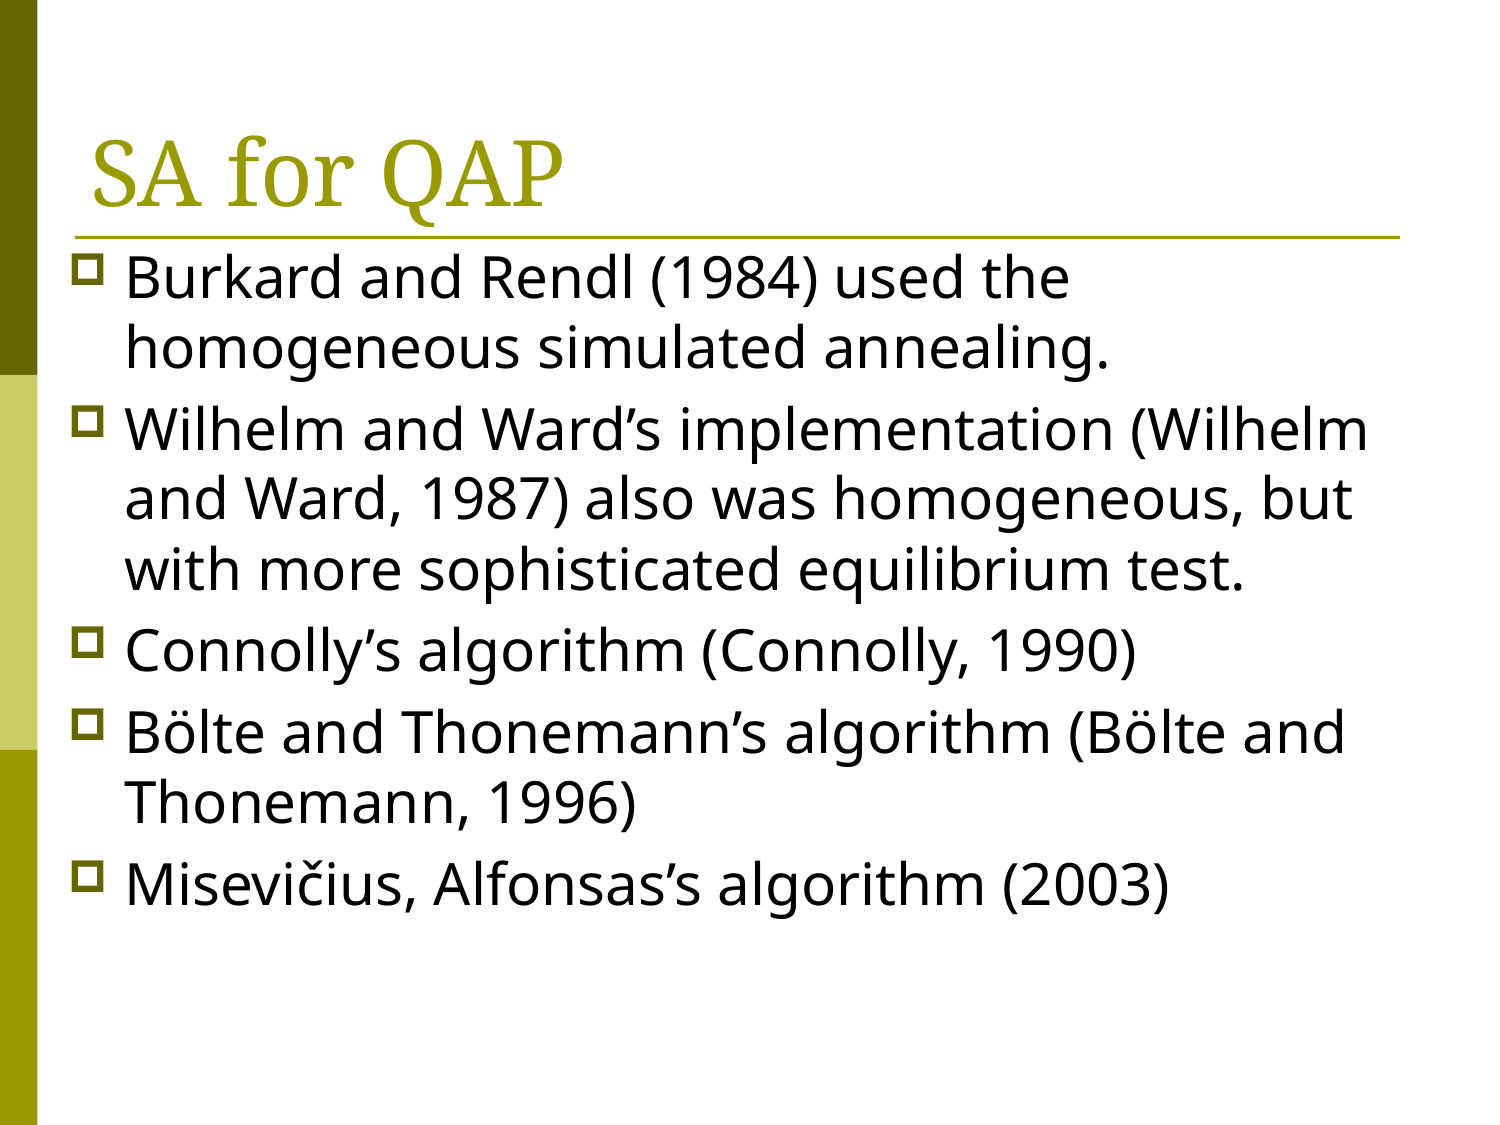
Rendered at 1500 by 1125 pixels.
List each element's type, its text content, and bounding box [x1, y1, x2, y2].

title SA for QAP [74, 45, 1426, 232]
list Burkard and Rendl (1984) used the homogeneous simulated annealing. Wilhelm and Ward’s implementation (Wilhelm and Ward, 1987) also was homogeneous, but with more sophisticated equilibrium test. Connolly’s algorithm (Connolly, 1990) Bölte and Thonemann’s algorithm (Bölte and Thonemann, 1996) Misevičius, Alfonsas’s algorithm (2003) [52, 232, 1459, 1006]
